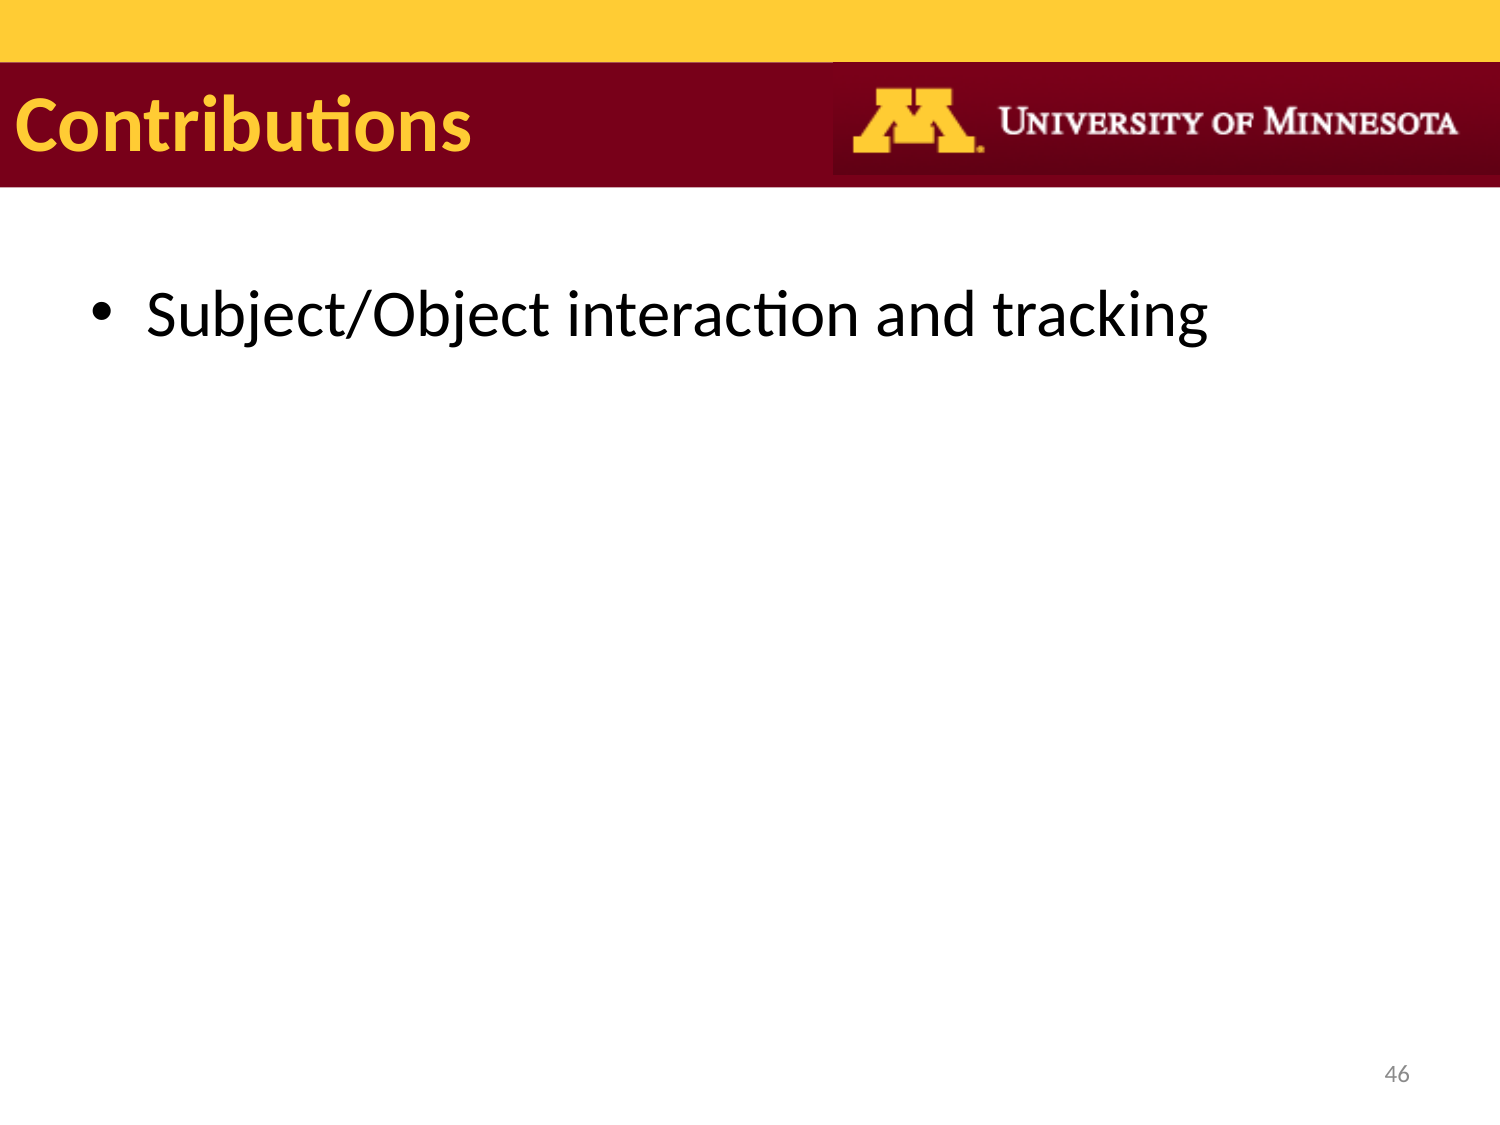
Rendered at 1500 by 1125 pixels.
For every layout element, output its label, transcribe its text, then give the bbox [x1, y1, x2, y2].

picture [850, 62, 1500, 175]
slide_number 46 [1074, 1042, 1425, 1103]
title Contributions [0, 62, 850, 175]
list Subject/Object interaction and tracking [75, 262, 1425, 1005]
